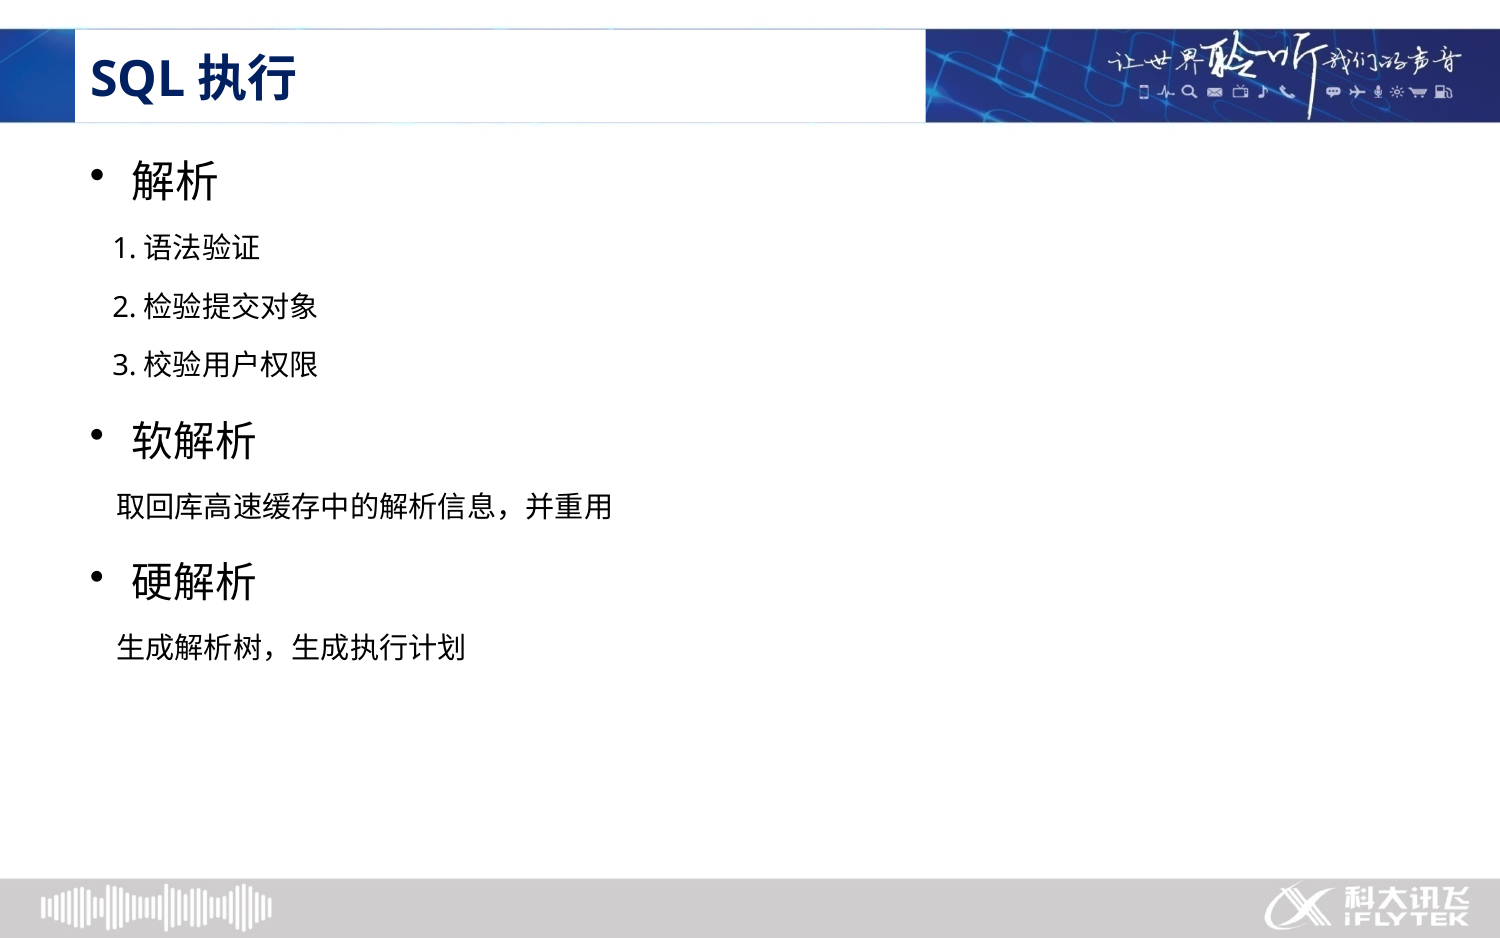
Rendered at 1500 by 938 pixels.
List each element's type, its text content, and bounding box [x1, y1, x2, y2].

title SQL执行 [74, 29, 927, 123]
picture [0, 0, 1500, 938]
list 解析 1.语法验证 2.检验提交对象 3.校验用户权限 软解析 取回库高速缓存中的解析信息，并重用 硬解析 生成解析树，生成执行计划 [75, 146, 1425, 870]
